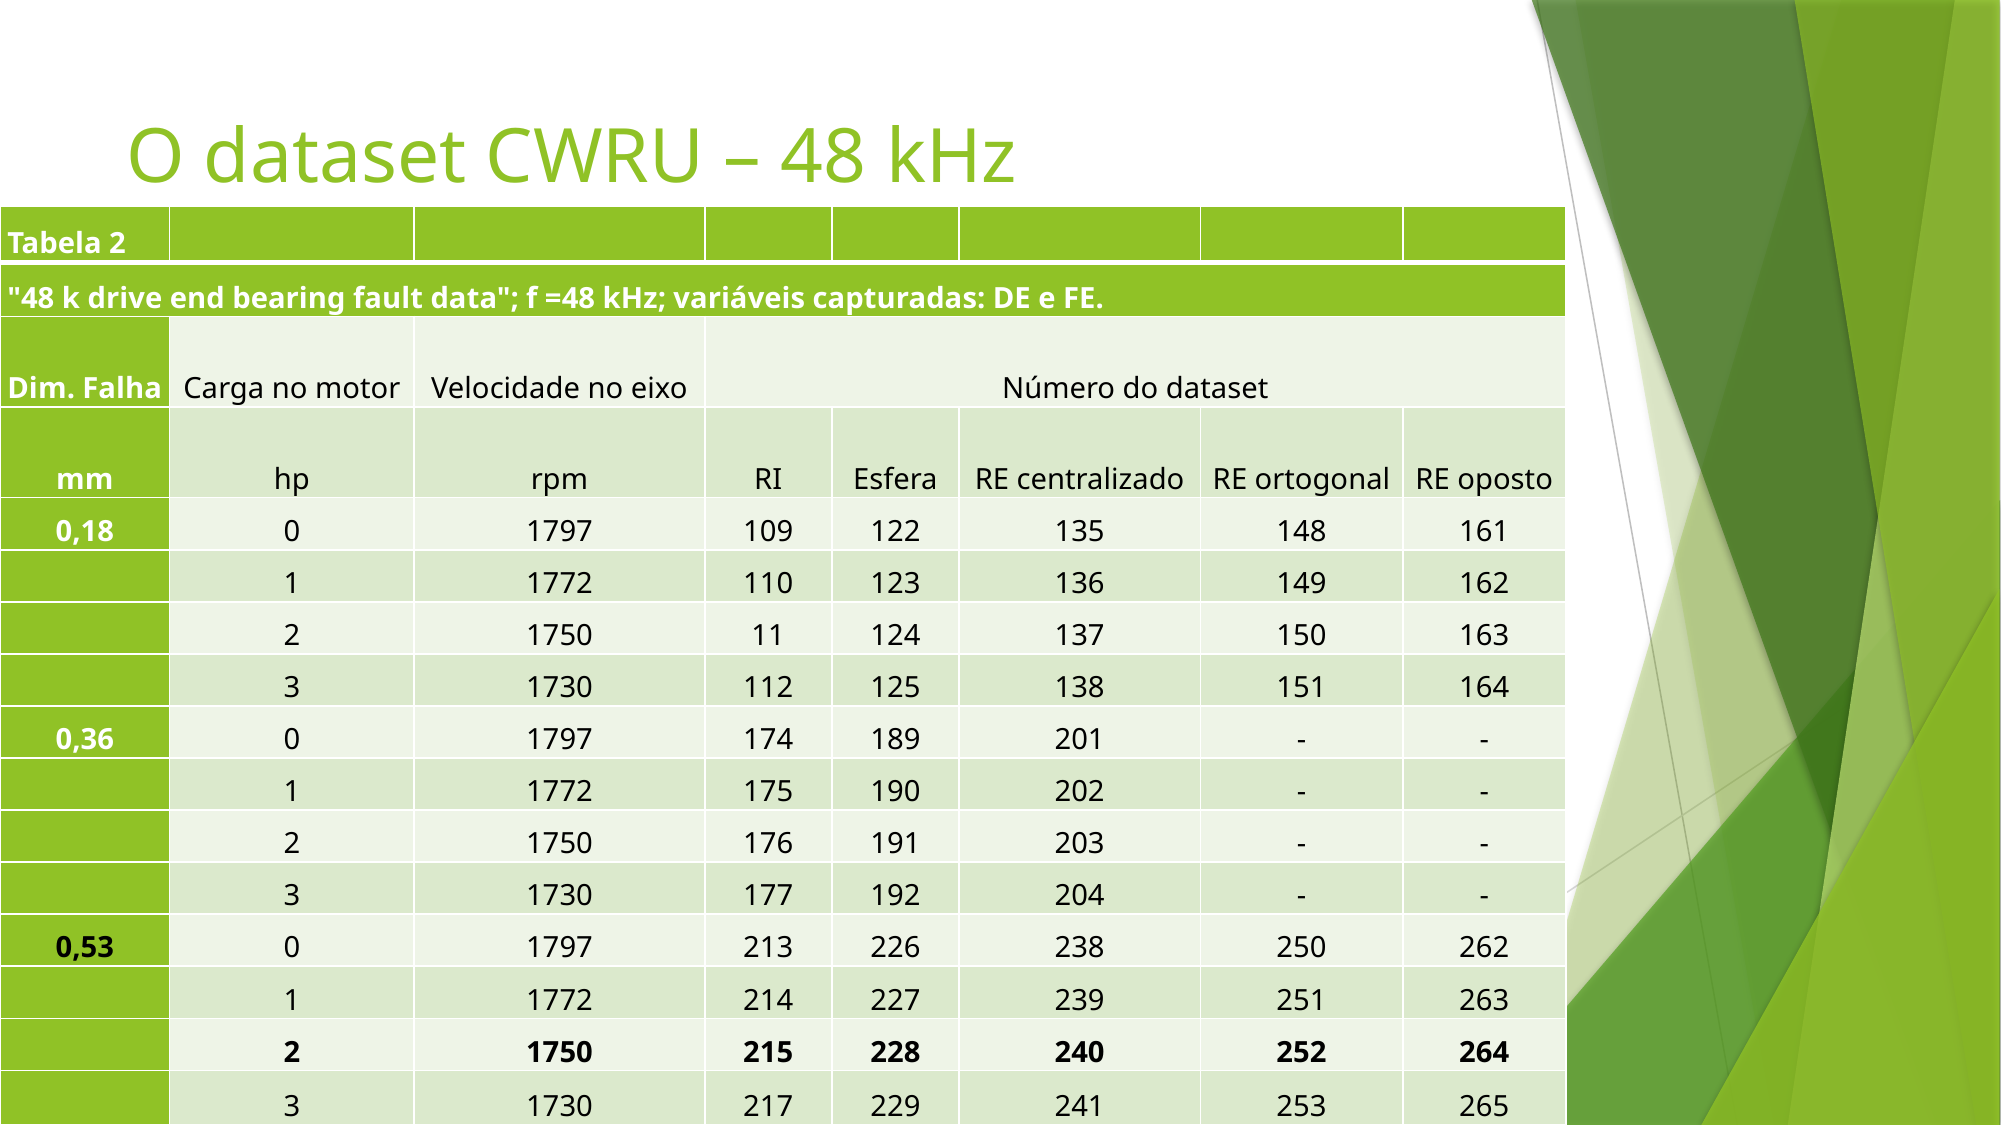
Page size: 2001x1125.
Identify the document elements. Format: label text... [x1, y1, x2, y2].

table_cell [1, 551, 169, 601]
table_cell 201 [960, 707, 1200, 757]
table_cell 164 [1404, 655, 1565, 705]
table_cell 1750 [415, 1019, 704, 1070]
table_cell 1750 [415, 603, 704, 653]
table_cell Esfera [833, 408, 958, 497]
table_cell 263 [1404, 967, 1565, 1018]
table_cell 262 [1404, 915, 1565, 965]
table_cell 1730 [415, 863, 704, 913]
table_cell - [1201, 863, 1402, 913]
table_cell 1797 [415, 915, 704, 965]
table_cell mm [1, 408, 169, 497]
table_cell 11 [706, 603, 831, 653]
table_cell 3 [170, 655, 413, 705]
table_cell 162 [1404, 551, 1565, 601]
table_cell 122 [833, 498, 958, 549]
table_cell 176 [706, 811, 831, 861]
table_cell 0 [170, 707, 413, 757]
table_cell 110 [706, 551, 831, 601]
table_cell 136 [960, 551, 1200, 601]
table_cell 189 [833, 707, 958, 757]
table_cell 251 [1201, 967, 1402, 1018]
table_cell 0,53 [1, 915, 169, 965]
table_cell RI [706, 408, 831, 497]
table_cell 1772 [415, 551, 704, 601]
table_cell 203 [960, 811, 1200, 861]
table_header [706, 207, 831, 260]
table_cell 3 [170, 1071, 413, 1124]
table_cell - [1404, 811, 1565, 861]
table_cell 0 [170, 498, 413, 549]
table_cell 215 [706, 1019, 831, 1070]
table_cell 1772 [415, 759, 704, 809]
table_cell - [1201, 811, 1402, 861]
table_cell 252 [1201, 1019, 1402, 1070]
table_cell 163 [1404, 603, 1565, 653]
table_cell [1, 1019, 169, 1070]
table_cell Velocidade no eixo [415, 317, 704, 406]
table_cell 192 [833, 863, 958, 913]
table_cell 1772 [415, 967, 704, 1018]
table_cell 0 [170, 915, 413, 965]
table_cell "48 k drive end bearing fault data"; f =48 kHz; variáveis capturadas: DE e FE. [1, 265, 1565, 316]
table_cell 213 [706, 915, 831, 965]
table_cell 253 [1201, 1071, 1402, 1124]
table_cell 150 [1201, 603, 1402, 653]
table_cell 241 [960, 1071, 1200, 1124]
table_cell 240 [960, 1019, 1200, 1070]
table_cell Dim. Falha [1, 317, 169, 406]
table_header [960, 207, 1200, 260]
table_cell 202 [960, 759, 1200, 809]
table_cell 1797 [415, 707, 704, 757]
table_cell - [1404, 759, 1565, 809]
table_cell 149 [1201, 551, 1402, 601]
table_cell 1730 [415, 655, 704, 705]
table_cell [1, 811, 169, 861]
table_cell 227 [833, 967, 958, 1018]
table_cell - [1201, 759, 1402, 809]
table_cell 228 [833, 1019, 958, 1070]
table_cell hp [170, 408, 413, 497]
table_cell 1730 [415, 1071, 704, 1124]
table_cell 204 [960, 863, 1200, 913]
table_cell 148 [1201, 498, 1402, 549]
table_cell 1 [170, 551, 413, 601]
table_cell Carga no motor [170, 317, 413, 406]
table_cell 1 [170, 759, 413, 809]
table_cell 161 [1404, 498, 1565, 549]
table_cell RE ortogonal [1201, 408, 1402, 497]
table_header [833, 207, 958, 260]
table_cell 109 [706, 498, 831, 549]
table_cell [1, 863, 169, 913]
table_cell 137 [960, 603, 1200, 653]
table_cell 214 [706, 967, 831, 1018]
table_cell RE centralizado [960, 408, 1200, 497]
table_cell 226 [833, 915, 958, 965]
table_cell 238 [960, 915, 1200, 965]
table_header [1404, 207, 1565, 260]
table_cell 1750 [415, 811, 704, 861]
table_cell 265 [1404, 1071, 1565, 1124]
table_cell 3 [170, 863, 413, 913]
title O dataset CWRU – 48 kHz [111, 99, 1522, 205]
table_cell 1 [170, 967, 413, 1018]
table_cell [1, 1071, 169, 1124]
table_cell 112 [706, 655, 831, 705]
table_cell rpm [415, 408, 704, 497]
table_cell [1, 603, 169, 653]
table_cell RE oposto [1404, 408, 1565, 497]
table_cell 175 [706, 759, 831, 809]
table_cell 2 [170, 1019, 413, 1070]
table_cell 0,36 [1, 707, 169, 757]
table_cell 264 [1404, 1019, 1565, 1070]
table_cell Número do dataset [706, 317, 1565, 406]
table_cell [1, 759, 169, 809]
table_cell [1, 655, 169, 705]
table_cell 2 [170, 811, 413, 861]
table_cell 229 [833, 1071, 958, 1124]
table_cell 151 [1201, 655, 1402, 705]
table_header Tabela 2 [1, 207, 169, 260]
table_cell 1797 [415, 498, 704, 549]
table_cell 190 [833, 759, 958, 809]
table_cell 250 [1201, 915, 1402, 965]
table_cell - [1201, 707, 1402, 757]
table_cell - [1404, 863, 1565, 913]
table_cell 2 [170, 603, 413, 653]
table_cell 174 [706, 707, 831, 757]
table_header [415, 207, 704, 260]
table_cell 217 [706, 1071, 831, 1124]
table_cell 191 [833, 811, 958, 861]
table_header [1201, 207, 1402, 260]
table_cell - [1404, 707, 1565, 757]
table_cell 0,18 [1, 498, 169, 549]
table_cell 123 [833, 551, 958, 601]
table_cell 135 [960, 498, 1200, 549]
table_cell 239 [960, 967, 1200, 1018]
table_cell 138 [960, 655, 1200, 705]
table_cell [1, 967, 169, 1018]
table_cell 124 [833, 603, 958, 653]
table_cell 177 [706, 863, 831, 913]
table_header [170, 207, 413, 260]
table_cell 125 [833, 655, 958, 705]
